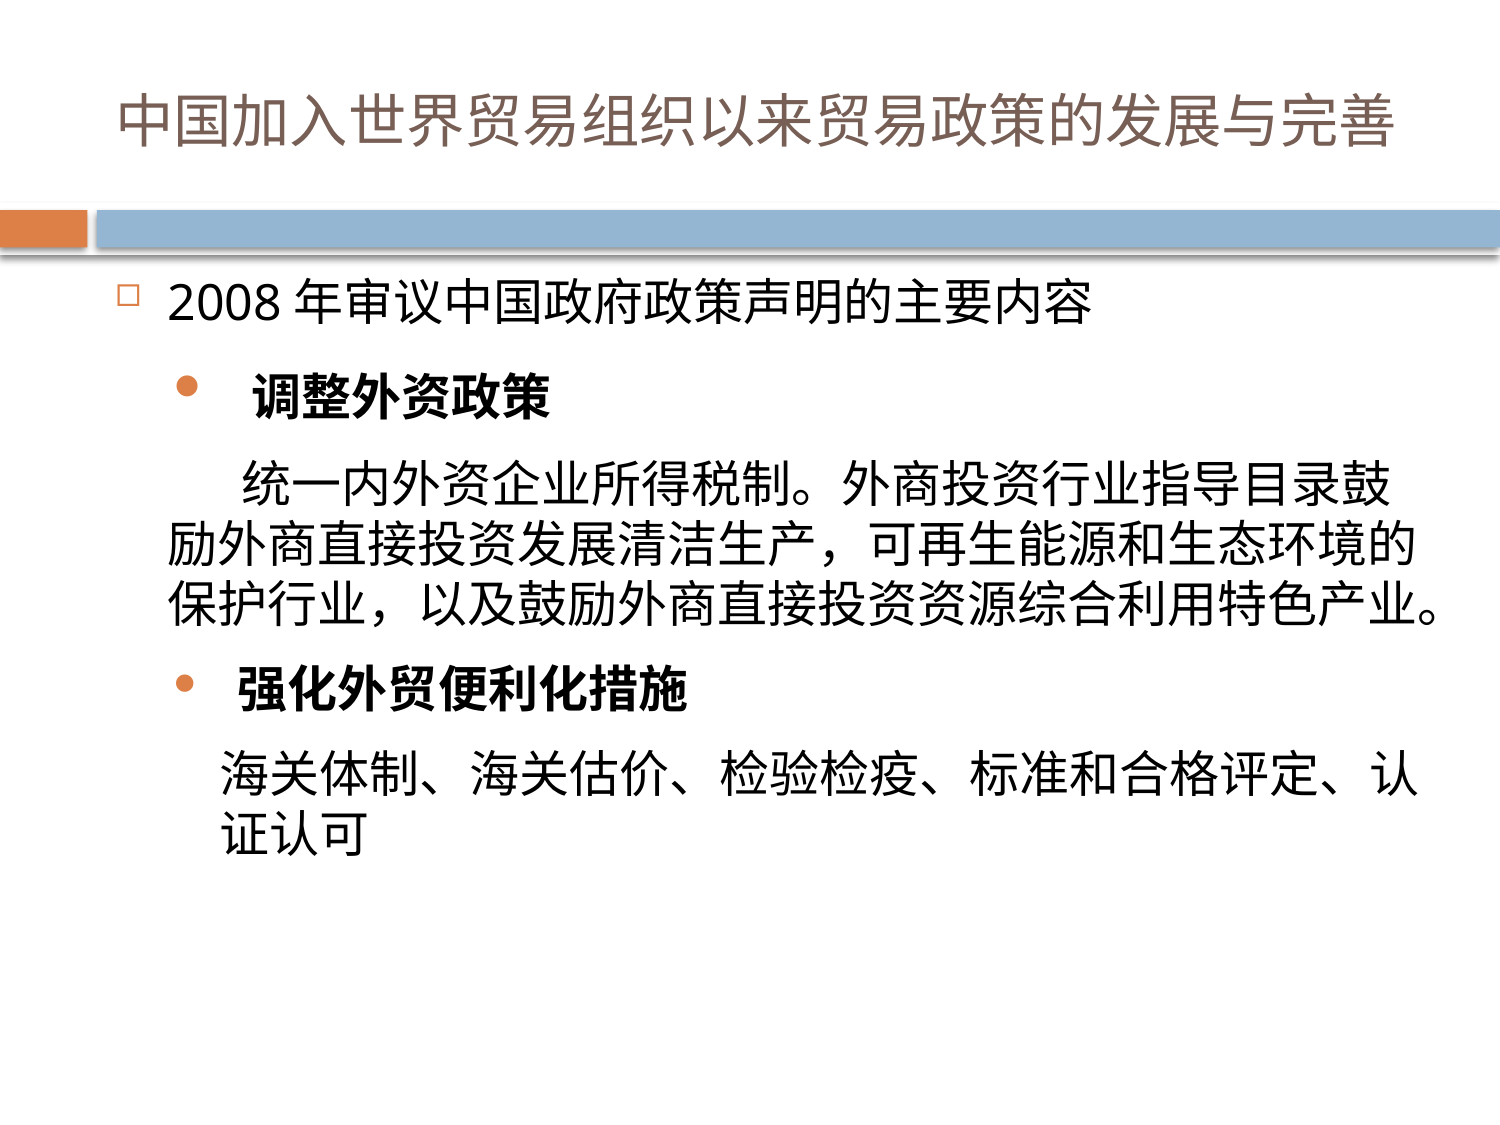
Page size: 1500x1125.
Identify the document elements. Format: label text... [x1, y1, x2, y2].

list 2008年审议中国政府政策声明的主要内容 调整外资政策 统一内外资企业所得税制。外商投资行业指导目录鼓励外商直接投资发展清洁生产，可再生能源和生态环境的保护行业，以及鼓励外商直接投资资源综合利用特色产业。 强化外贸便利化措施 海关体制、海关估价、检验检疫、标准和合格评定、认 证认可 [100, 262, 1438, 1000]
title 中国加入世界贸易组织以来贸易政策的发展与完善 [100, 37, 1438, 200]
